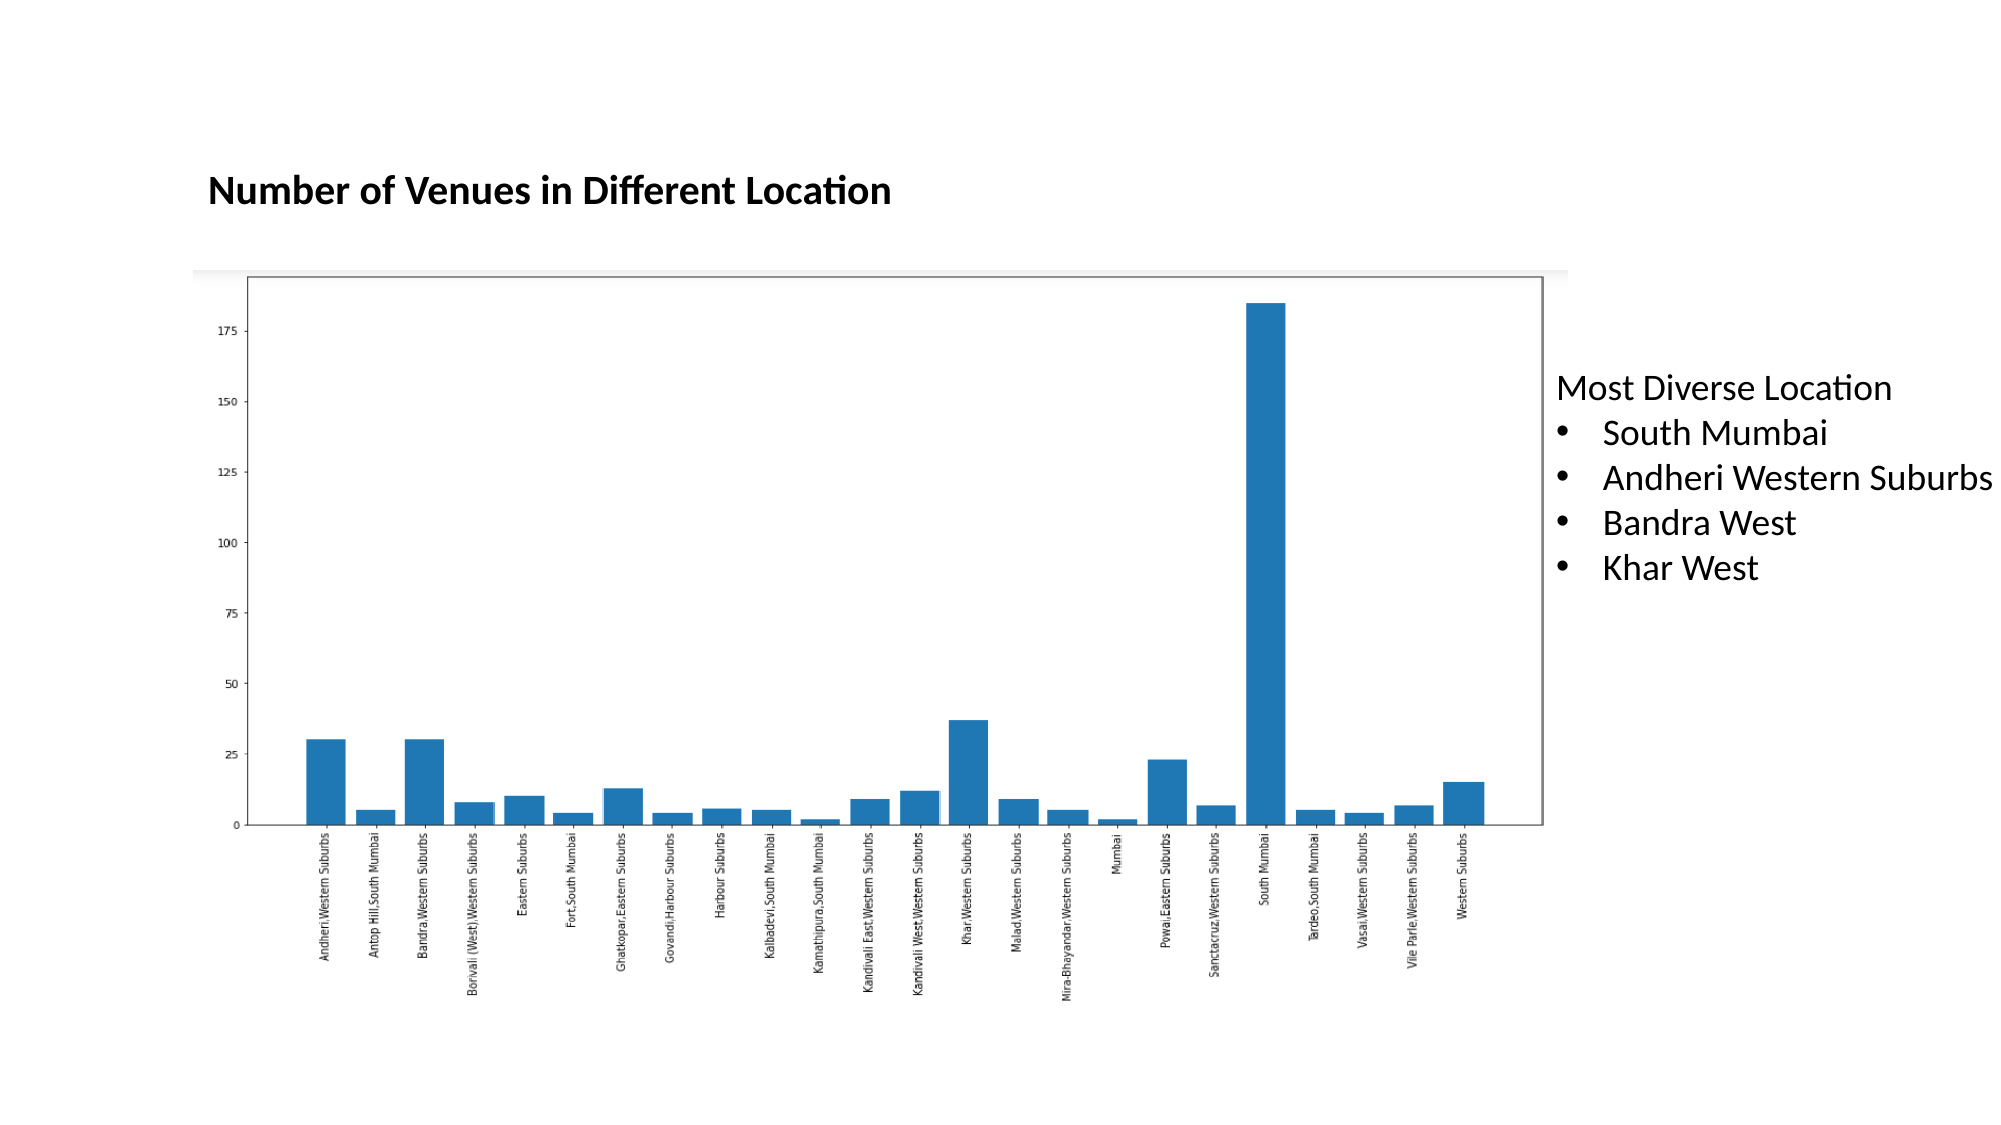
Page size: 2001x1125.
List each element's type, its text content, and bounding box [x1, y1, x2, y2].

picture [193, 270, 1568, 1014]
text_box Most Diverse Location South Mumbai Andheri Western Suburbs Bandra West Khar West [1568, 355, 2000, 595]
text_box Number of Venues in Different Location [193, 155, 1299, 270]
